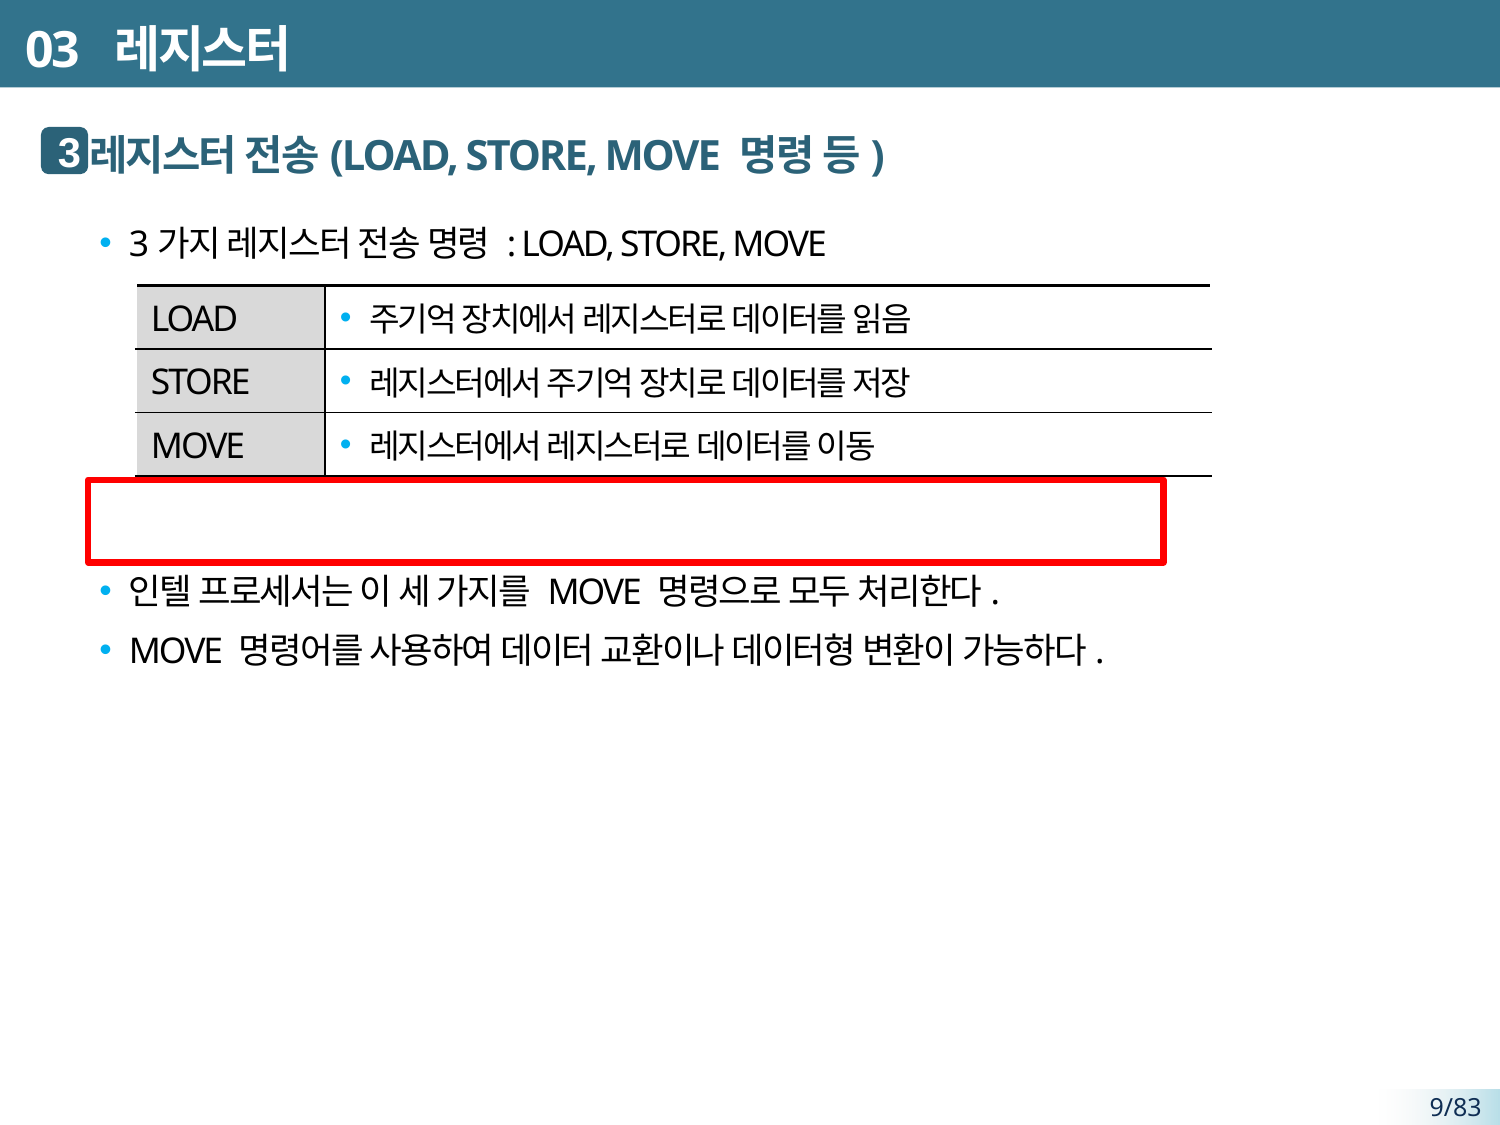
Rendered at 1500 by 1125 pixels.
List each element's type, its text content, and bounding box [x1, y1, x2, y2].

table_cell 레지스터에서 주기억 장치로 데이터를 저장 [326, 350, 1210, 412]
table_cell STORE [137, 350, 324, 412]
text_box [86, 478, 1165, 564]
text_box 3 [38, 124, 91, 177]
table_cell 레지스터에서 레지스터로 데이터를 이동 [326, 413, 1210, 475]
title 03 레지스터 [10, 8, 1288, 87]
table_cell MOVE [137, 413, 324, 475]
table_header 주기억 장치에서 레지스터로 데이터를 읽음 [326, 287, 1210, 348]
list 레지스터 전송(LOAD, STORE, MOVE 명령 등) 3가지 레지스터 전송 명령 : LOAD, STORE, MOVE 인텔 프로세서는 이 세 가지를 MOVE 명령으로 모두 처리한다. MOVE 명령어를 사용하여 데이터 교환이나 데이터형 변환이 가능하다. [10, 116, 1481, 1047]
table_header LOAD [137, 287, 324, 348]
